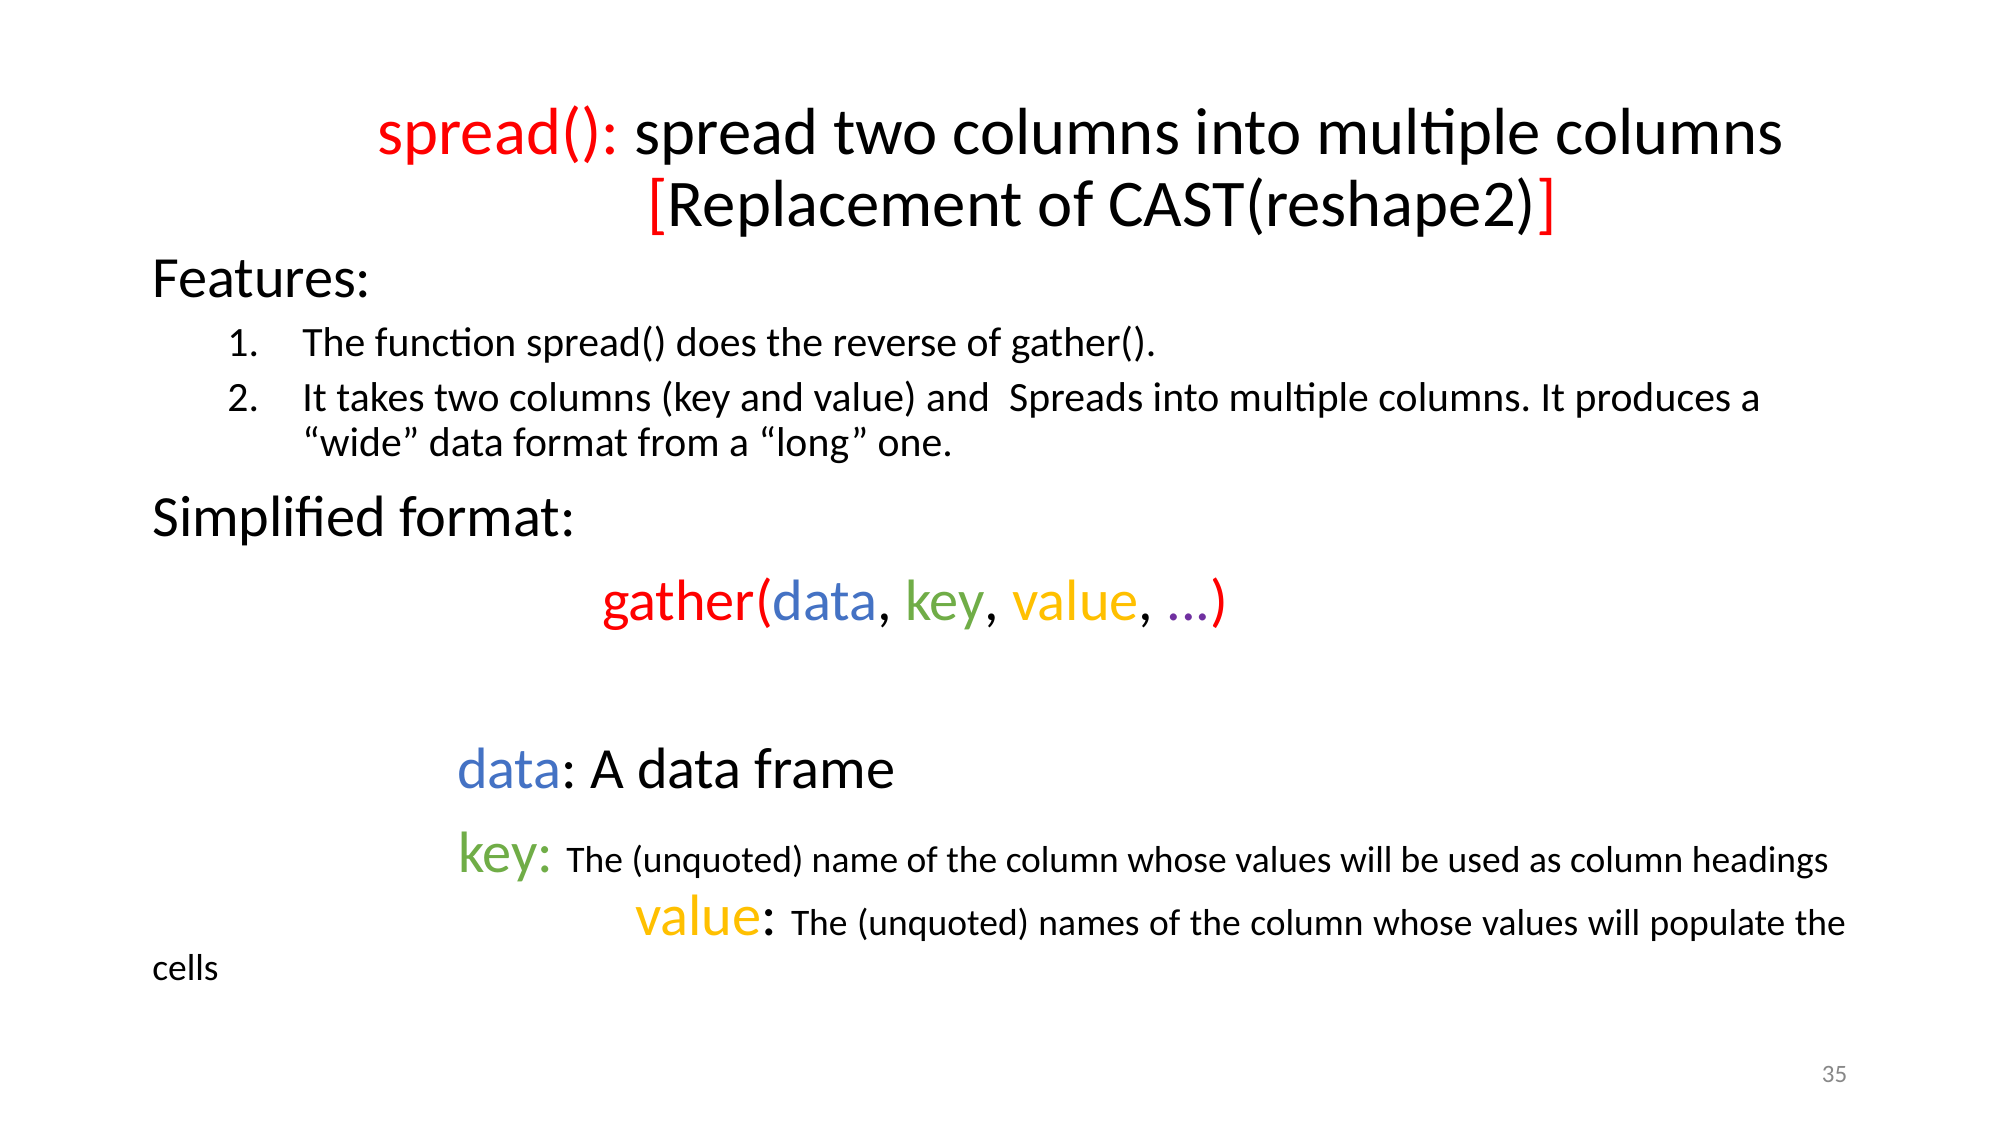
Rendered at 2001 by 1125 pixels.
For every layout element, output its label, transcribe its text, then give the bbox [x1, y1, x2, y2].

slide_number 35 [1412, 1042, 1863, 1103]
title spread(): spread two columns into multiple columns [Replacement of CAST(reshape2)] [137, 59, 1863, 239]
list Features: The function spread() does the reverse of gather(). It takes two columns (key and value) and Spreads into multiple columns. It produces a “wide” data format from a “long” one. Simplified format: gather(data, key, value, ...) data: A data frame key: The (unquoted) name of the column whose values will be used as column headings value: The (unquoted) names of the column whose values will populate the cells [137, 239, 1863, 1109]
